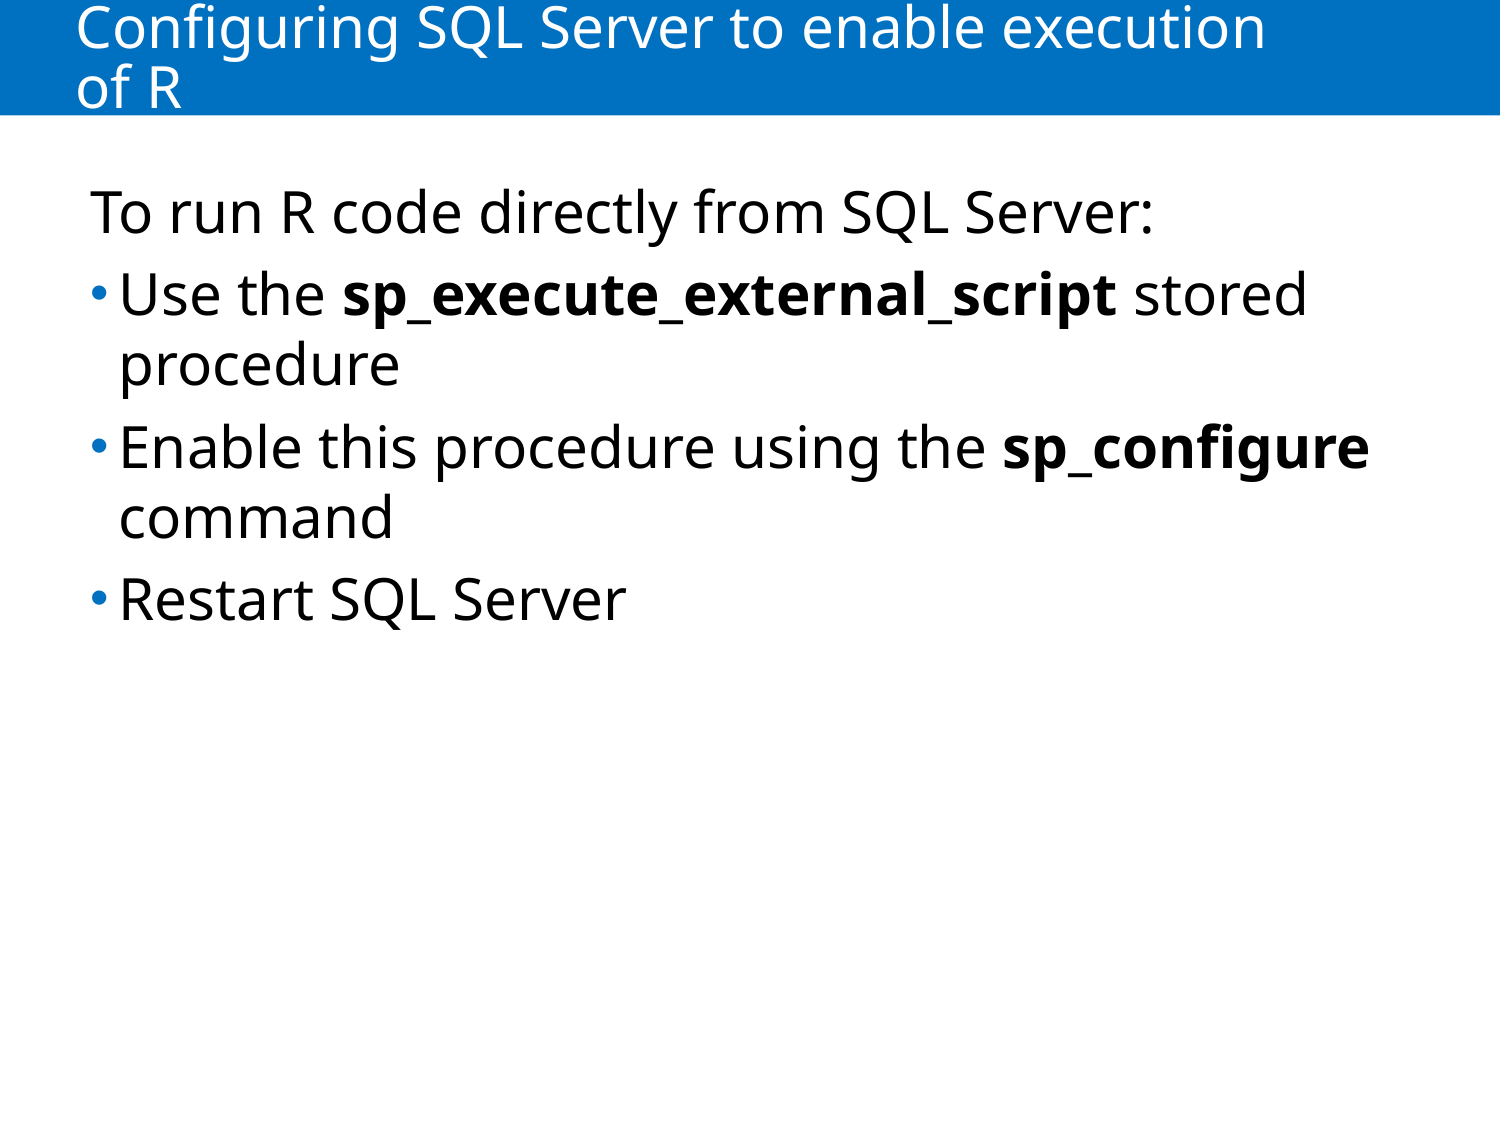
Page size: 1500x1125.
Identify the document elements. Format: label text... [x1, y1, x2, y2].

text_box To run R code directly from SQL Server: Use the sp_execute_external_script stored procedure Enable this procedure using the sp_configure command Restart SQL Server [75, 167, 1408, 1012]
title Configuring SQL Server to enable execution of R [75, 0, 1351, 122]
